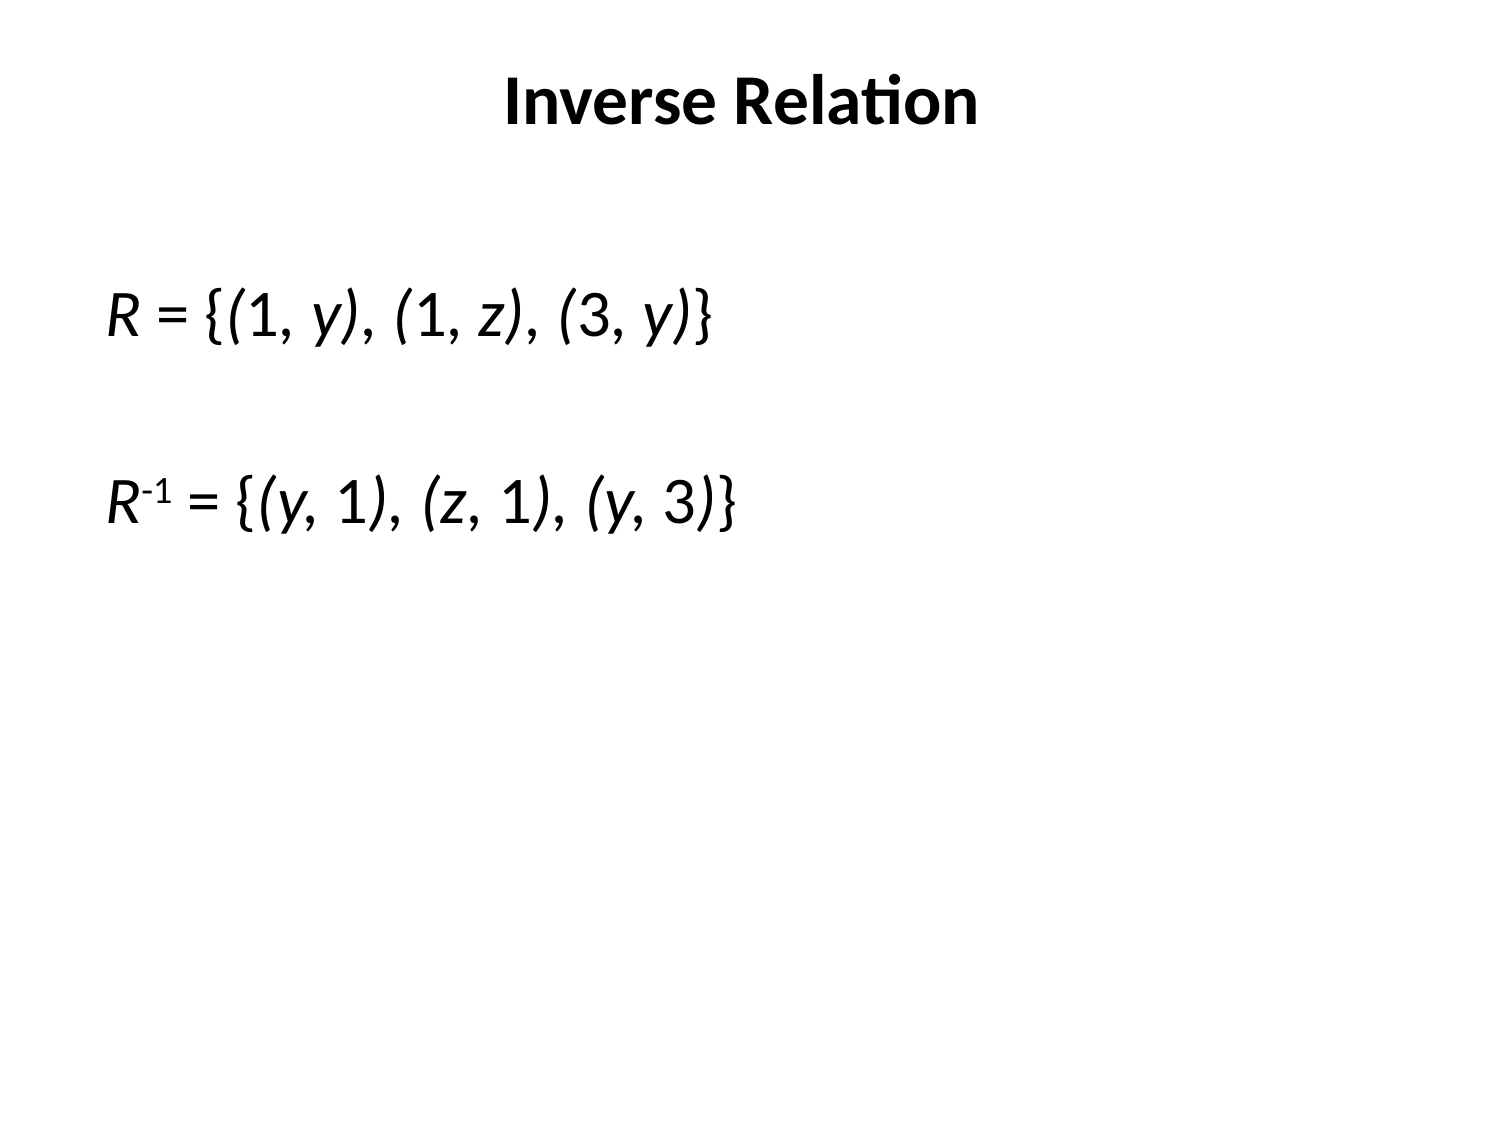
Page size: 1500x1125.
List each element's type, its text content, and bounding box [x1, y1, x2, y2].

list R = {(1, y), (1, z), (3, y)} R-1 = {(y, 1), (z, 1), (y, 3)} [75, 262, 1425, 1005]
title Inverse Relation [75, 45, 1425, 233]
